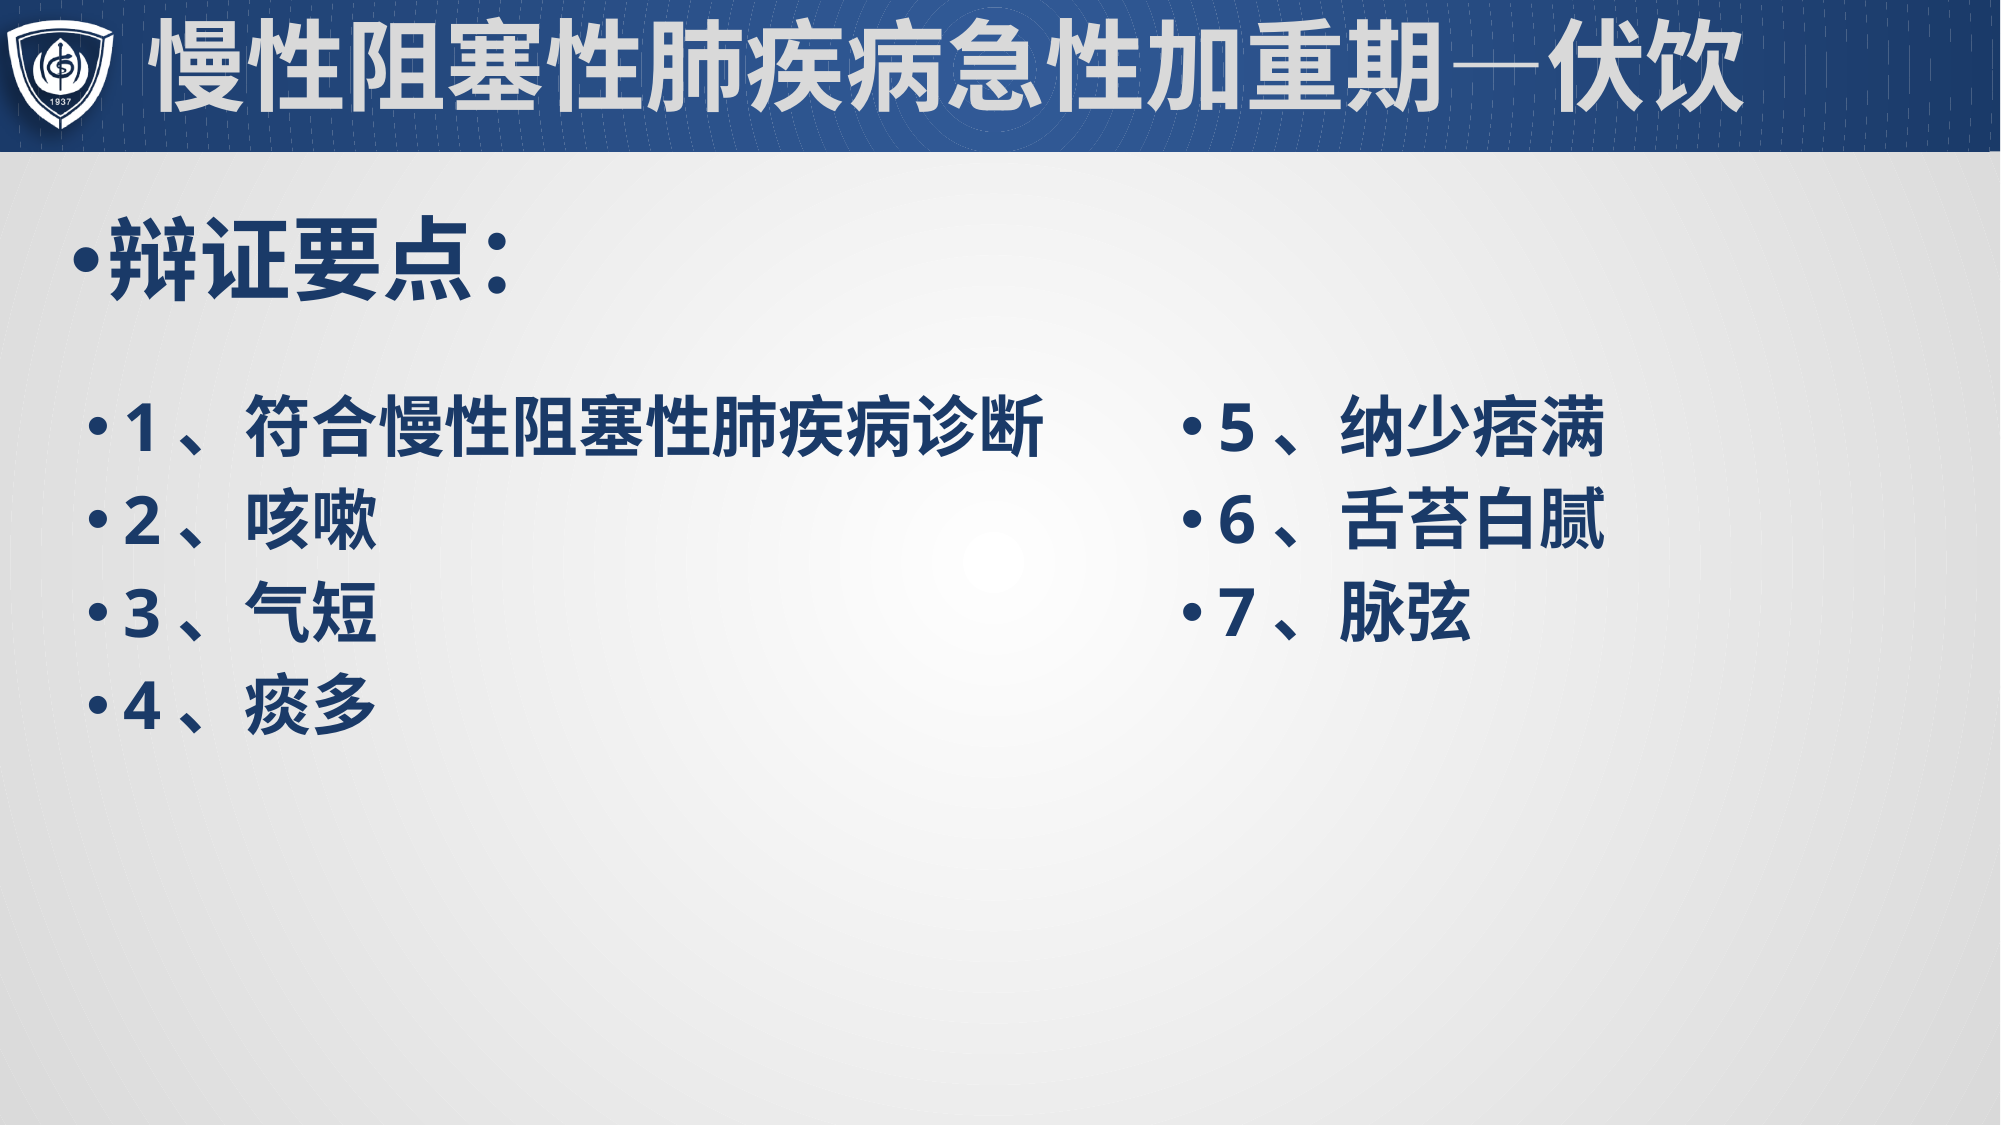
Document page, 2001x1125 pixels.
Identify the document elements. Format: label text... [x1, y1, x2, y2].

title 慢性阻塞性肺疾病急性加重期—伏饮 [130, 0, 2000, 152]
text_box 5、纳少痞满 6、舌苔白腻 7、脉弦 [1165, 386, 1839, 1100]
list 辩证要点： [55, 206, 1945, 331]
text_box 1、符合慢性阻塞性肺疾病诊断 2、咳嗽 3、气短 4、痰多 [71, 386, 1139, 1100]
picture [0, 14, 119, 138]
